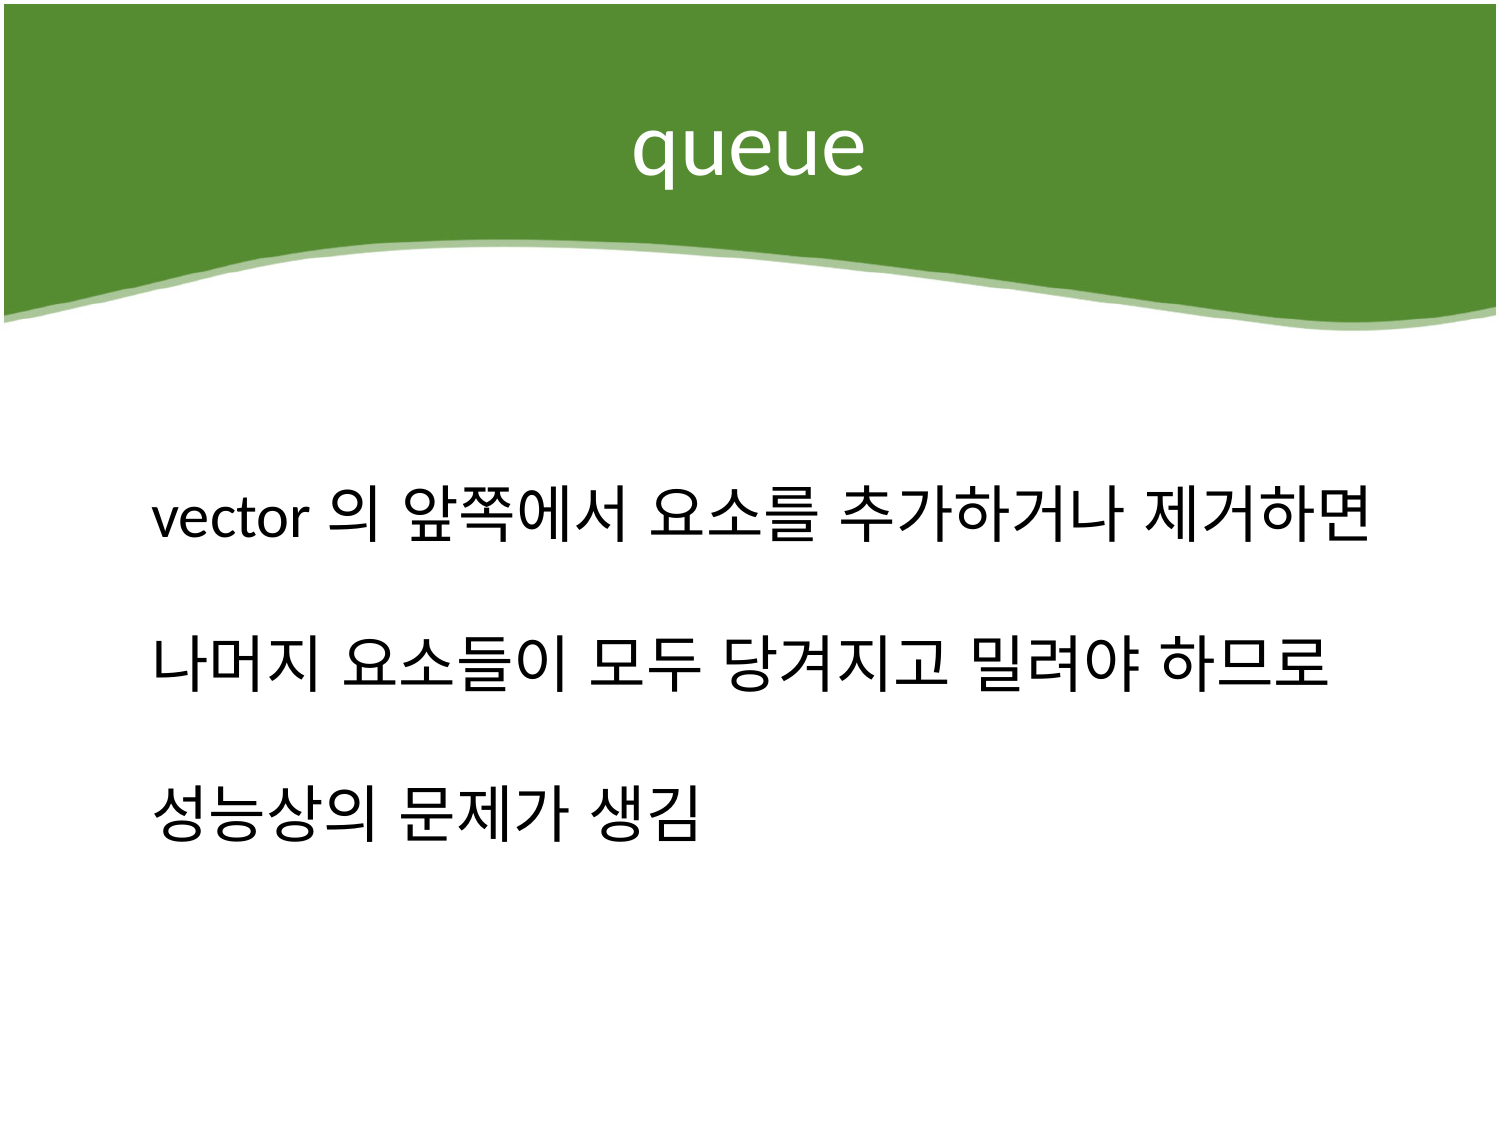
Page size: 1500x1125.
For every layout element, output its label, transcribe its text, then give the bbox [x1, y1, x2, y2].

title queue [75, 45, 1425, 233]
picture [0, 0, 1500, 1125]
text_box vector의 앞쪽에서 요소를 추가하거나 제거하면 나머지 요소들이 모두 당겨지고 밀려야 하므로 성능상의 문제가 생김 [136, 468, 1389, 858]
